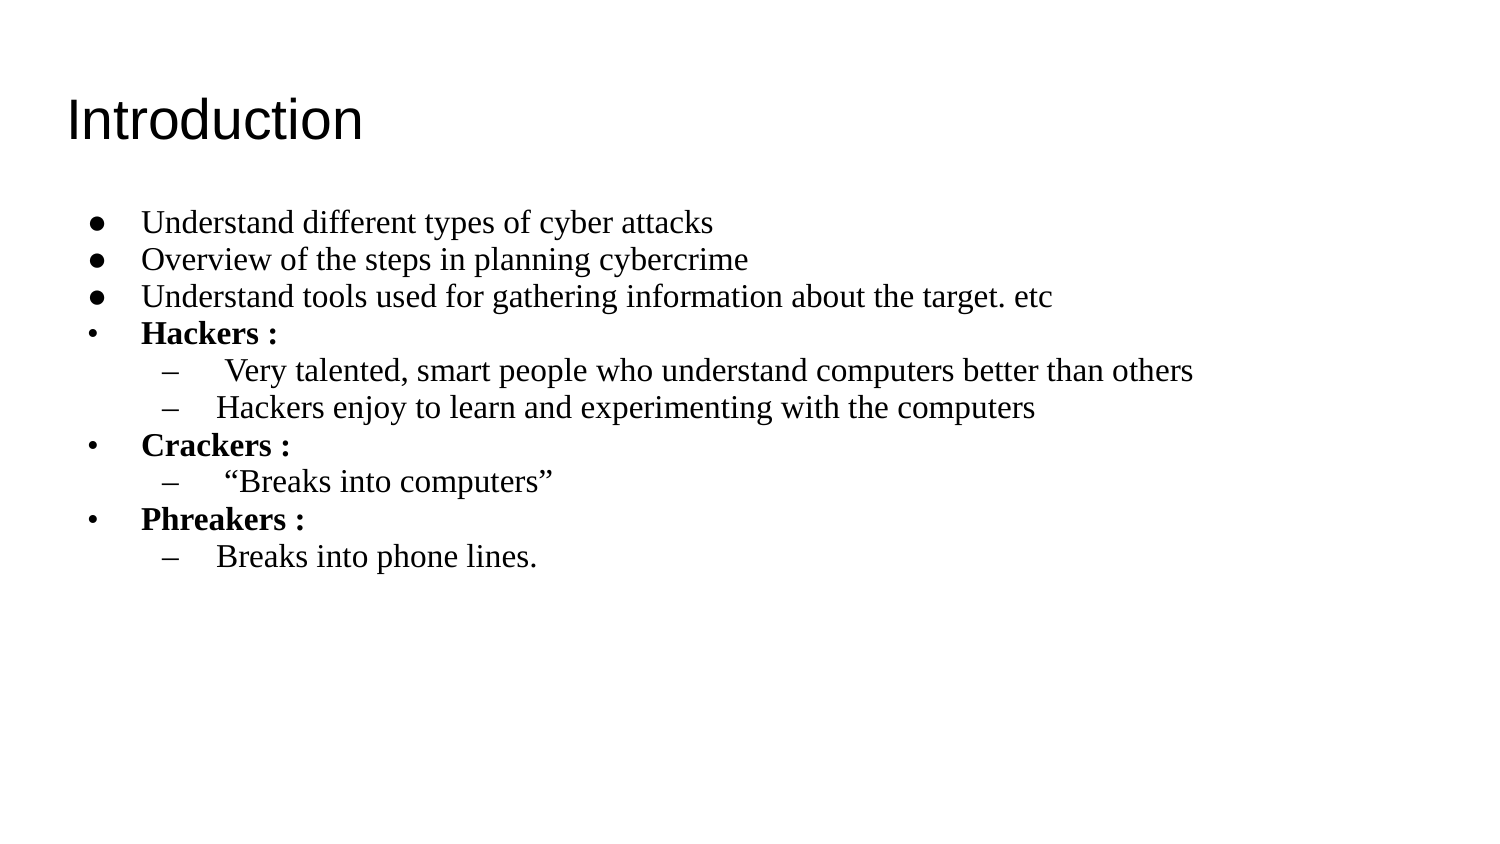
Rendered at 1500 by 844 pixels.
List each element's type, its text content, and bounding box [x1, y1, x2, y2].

list Understand different types of cyber attacks Overview of the steps in planning cybercrime Understand tools used for gathering information about the target. etc Hackers : Very talented, smart people who understand computers better than others Hackers enjoy to learn and experimenting with the computers Crackers : “Breaks into computers” Phreakers : Breaks into phone lines. [51, 189, 1449, 750]
title Introduction [51, 72, 1449, 167]
